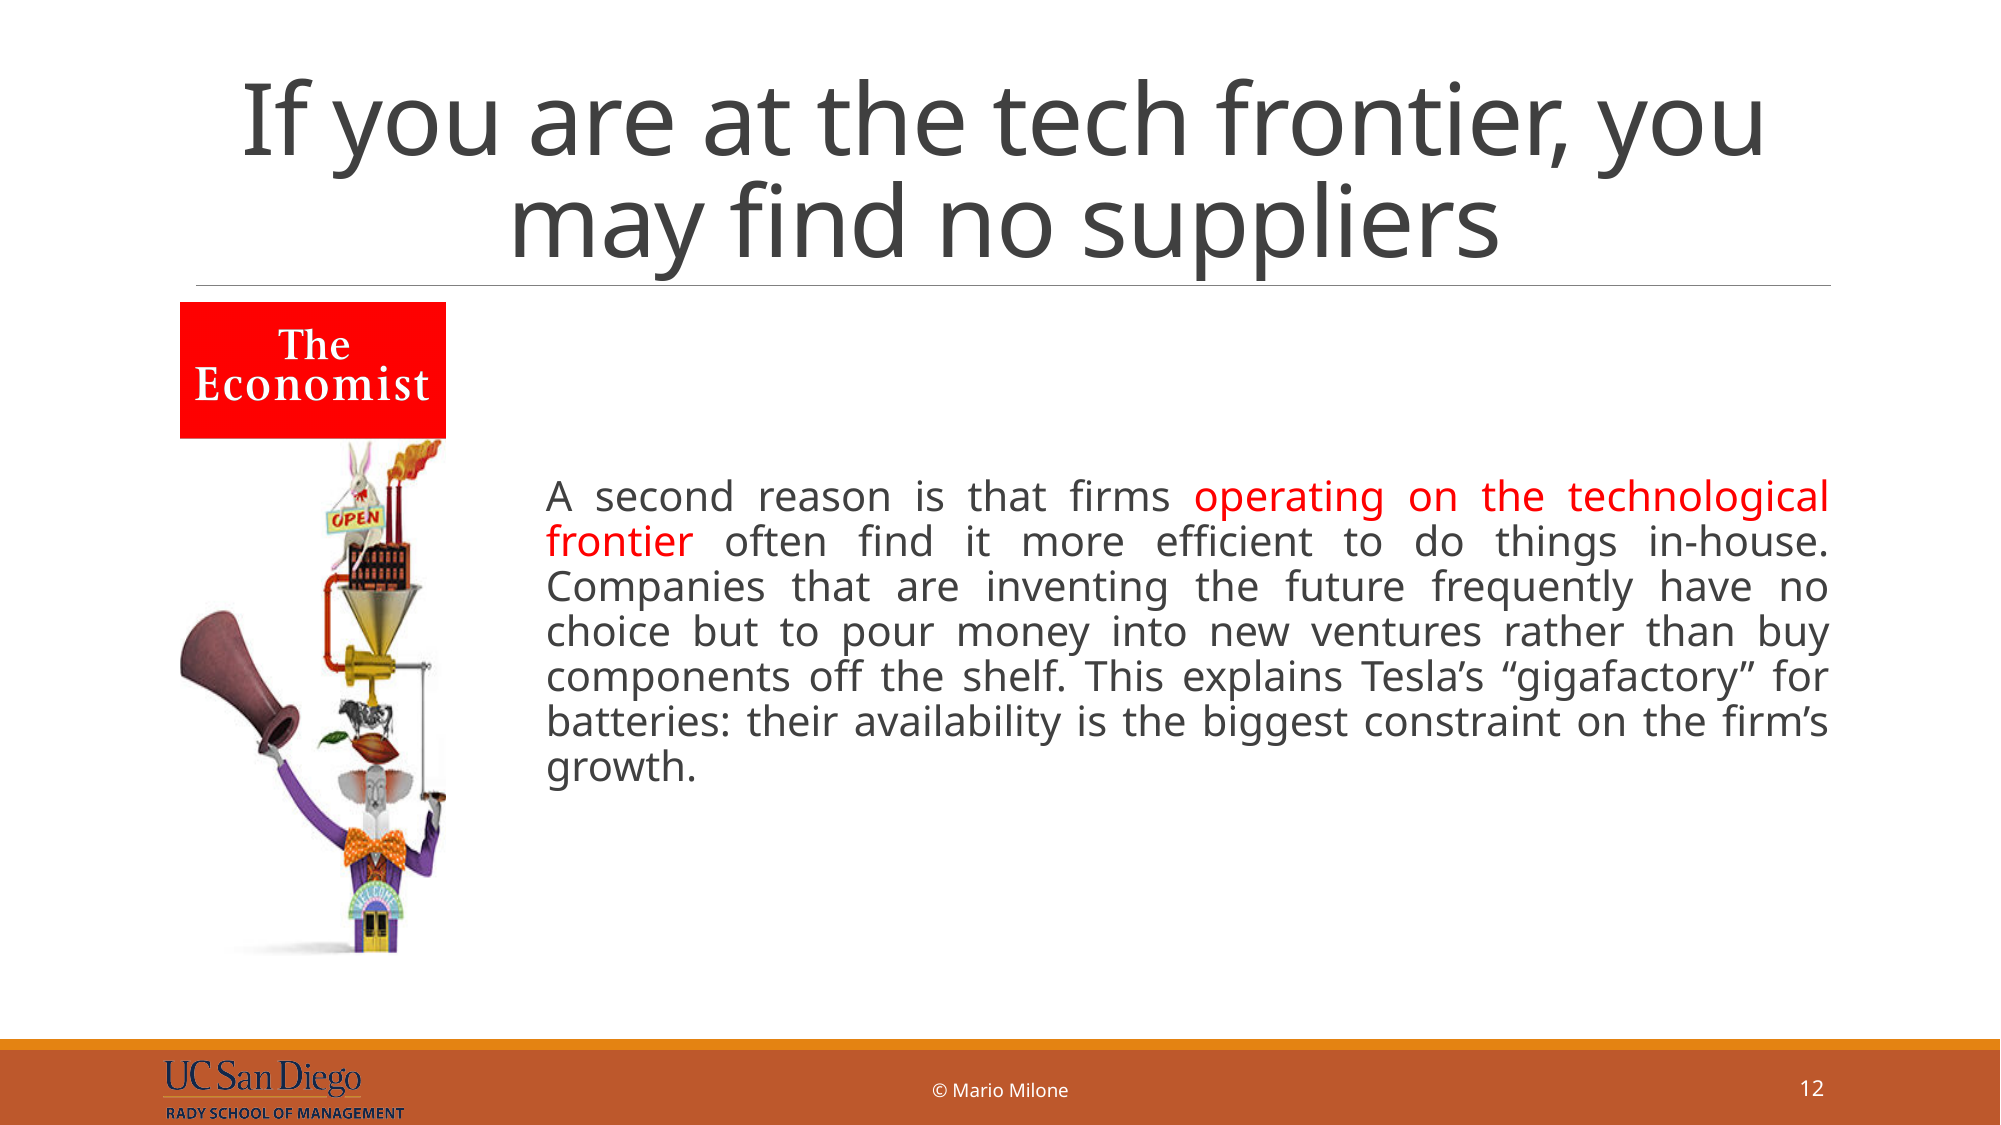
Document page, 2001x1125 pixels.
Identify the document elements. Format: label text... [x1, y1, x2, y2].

footer © Mario Milone [604, 1059, 1396, 1120]
list A second reason is that firms operating on the technological frontier often find it more efficient to do things in-house. Companies that are inventing the future frequently have no choice but to pour money into new ventures rather than buy components off the shelf. This explains Tesla’s “gigafactory” for batteries: their availability is the biggest constraint on the firm’s growth. [530, 302, 1830, 963]
title If you are at the tech frontier, you may find no suppliers [180, 47, 1830, 285]
picture [160, 1056, 407, 1123]
slide_number 12 [1624, 1059, 1840, 1120]
picture [179, 302, 447, 956]
